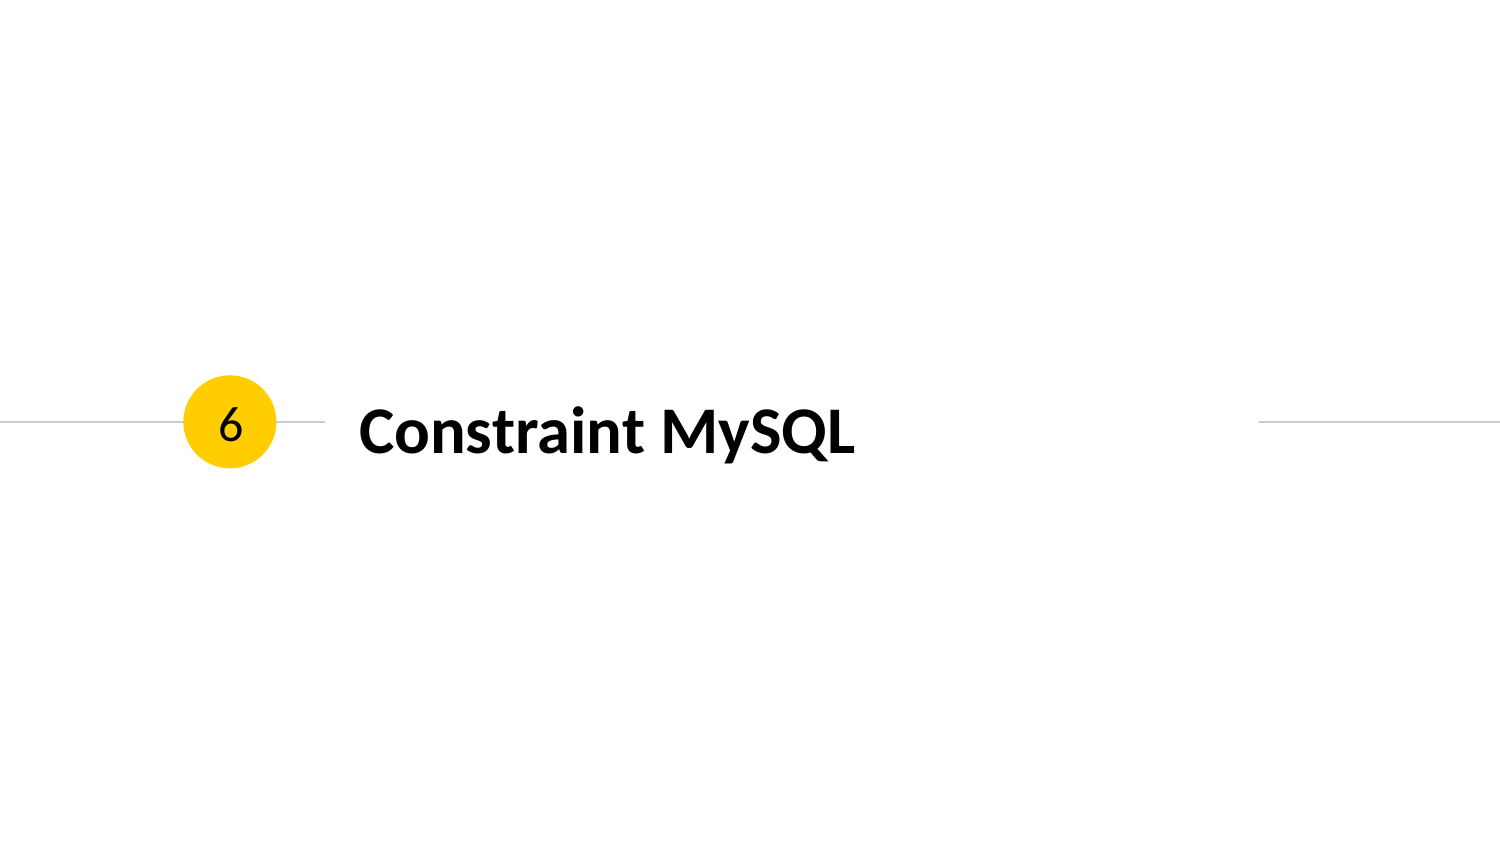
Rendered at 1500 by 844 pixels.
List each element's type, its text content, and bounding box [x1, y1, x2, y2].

text_box 6 [186, 375, 276, 468]
title Constraint MySQL [331, 361, 1259, 483]
